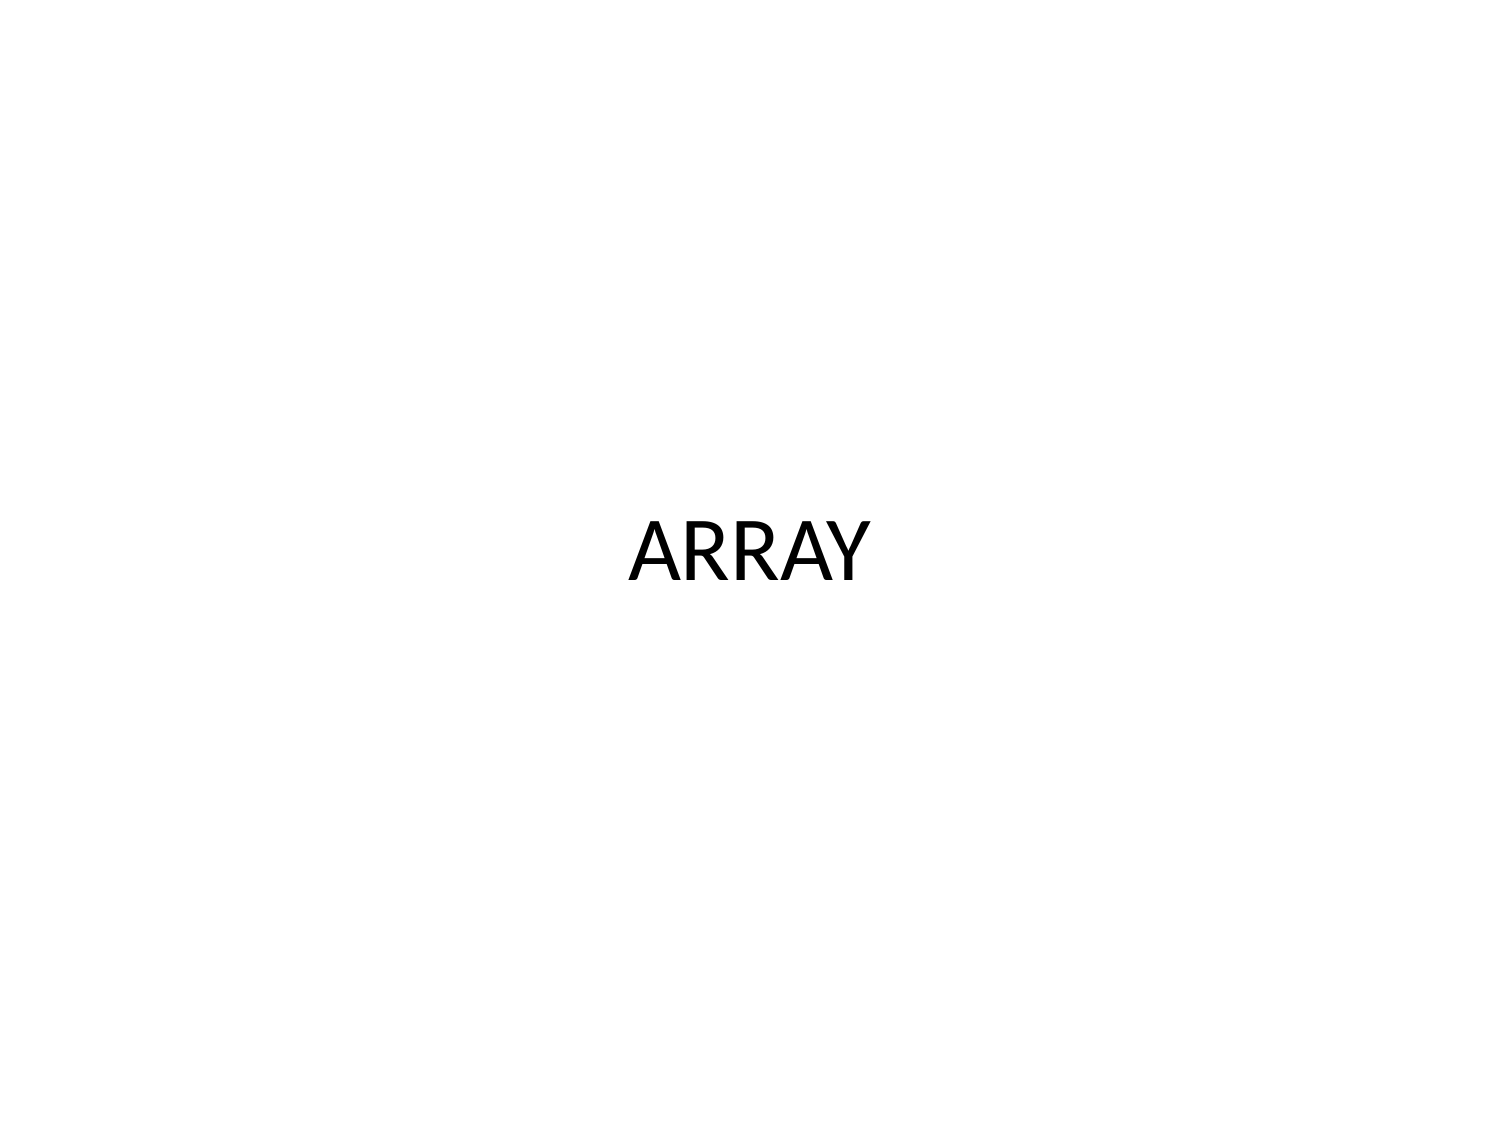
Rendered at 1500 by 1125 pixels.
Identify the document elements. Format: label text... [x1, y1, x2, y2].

text_box ARRAY [74, 450, 1425, 638]
